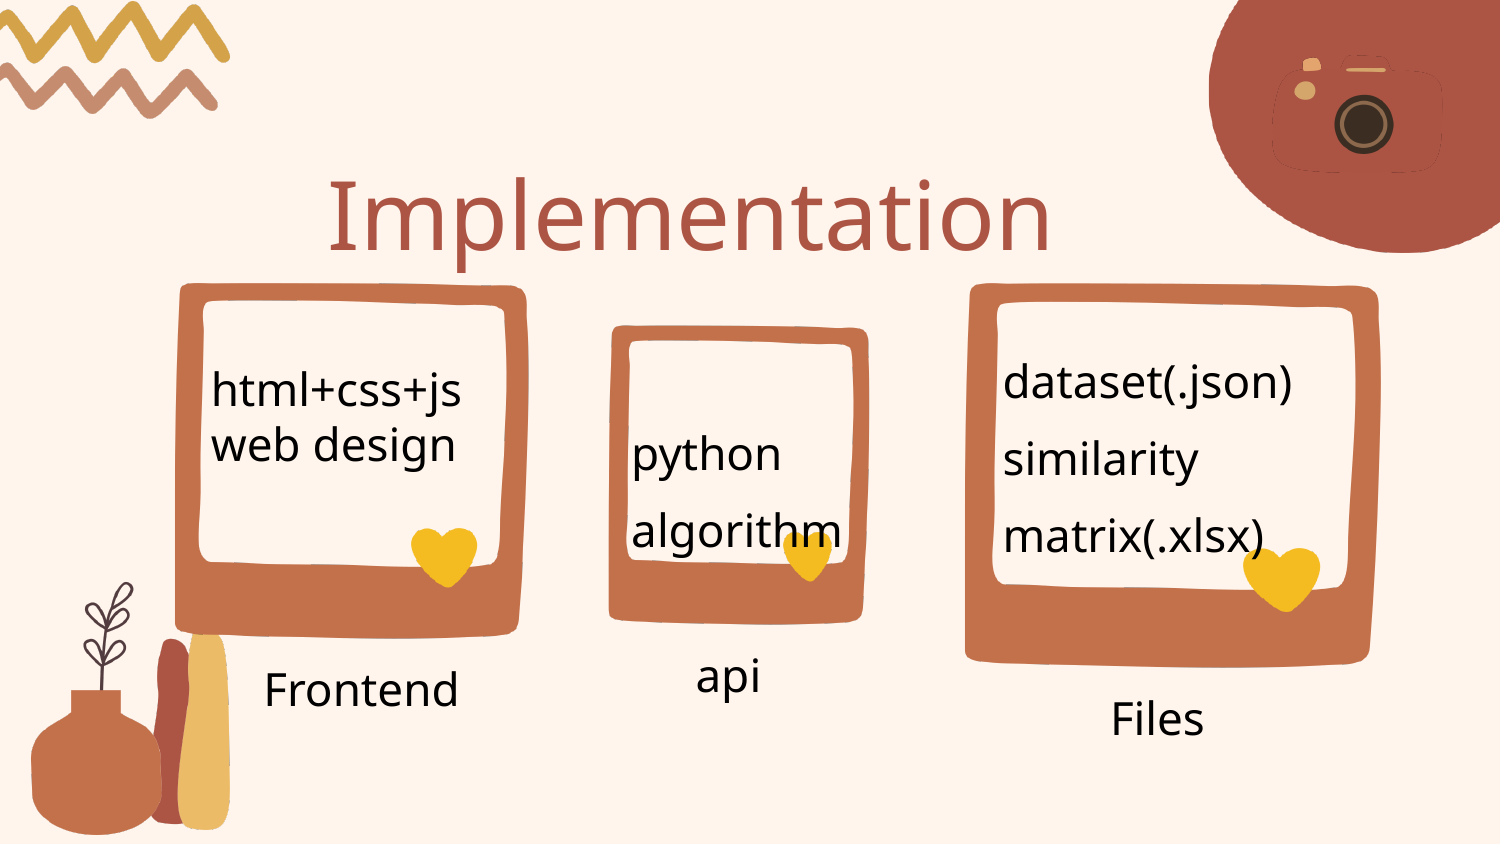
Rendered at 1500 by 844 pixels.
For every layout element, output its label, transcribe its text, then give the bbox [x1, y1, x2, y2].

text_box python algorithm [616, 387, 878, 562]
text_box Files [953, 667, 1362, 769]
text_box html+css+js web design [195, 306, 493, 538]
text_box Implementation [213, 109, 1170, 271]
text_box [1208, 0, 1500, 254]
text_box [174, 281, 530, 638]
text_box [0, 0, 231, 122]
text_box [30, 581, 231, 835]
text_box dataset(.json) similarity matrix(.xlsx) [987, 316, 1370, 605]
text_box api [524, 624, 933, 702]
text_box [1271, 54, 1443, 173]
text_box [964, 281, 1383, 668]
text_box [608, 324, 870, 624]
text_box Frontend [157, 638, 566, 716]
